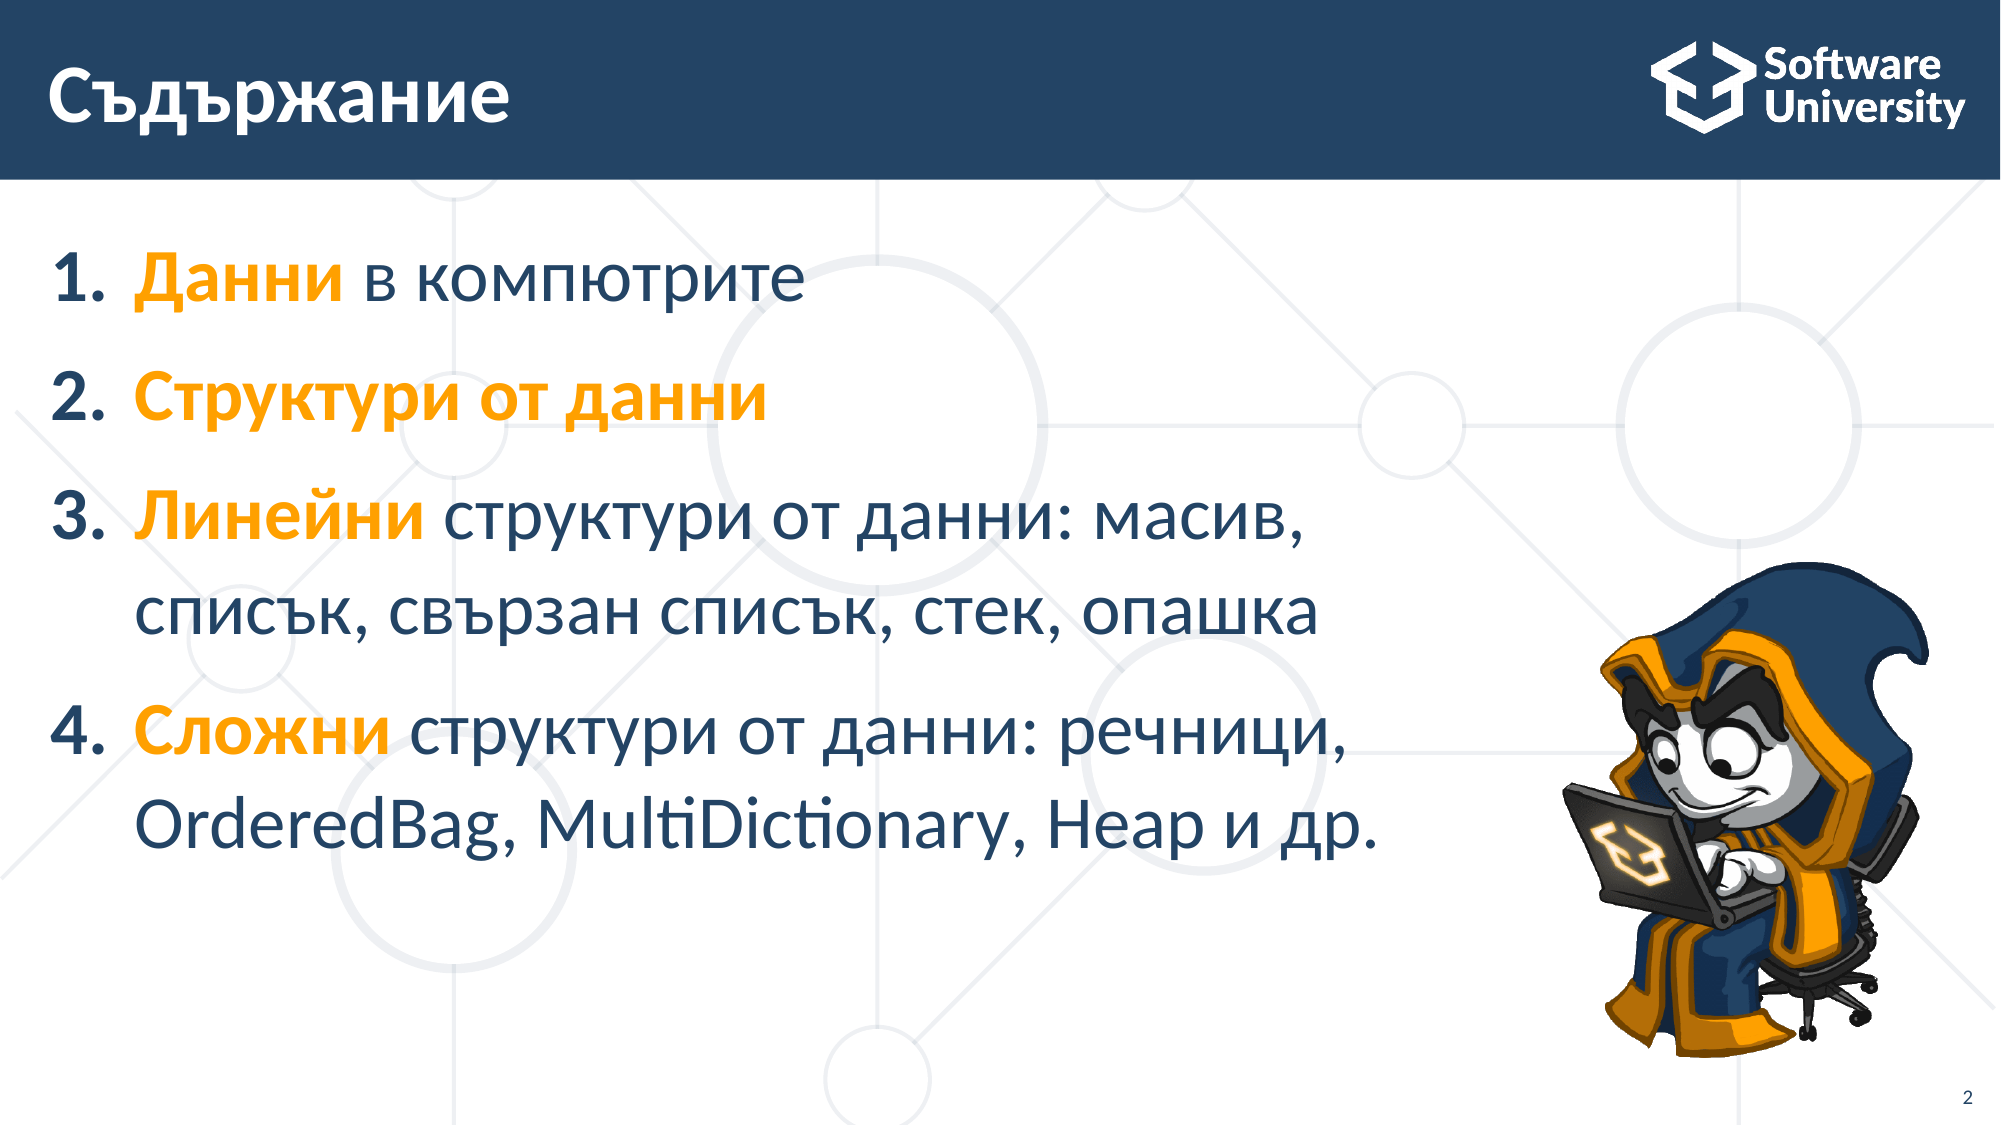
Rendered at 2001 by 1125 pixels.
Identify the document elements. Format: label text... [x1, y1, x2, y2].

list Данни в компютрите Структури от данни Линейни структури от данни: масив, списък, свързан списък, стек, опашка Сложни структури от данни: речници, OrderedBag, MultiDictionary, Heap и др. [32, 215, 1576, 1094]
picture [1576, 559, 1931, 1059]
text_box 2 [1927, 1067, 1989, 1117]
picture [1651, 41, 1966, 134]
title Съдържание [31, 16, 1625, 162]
